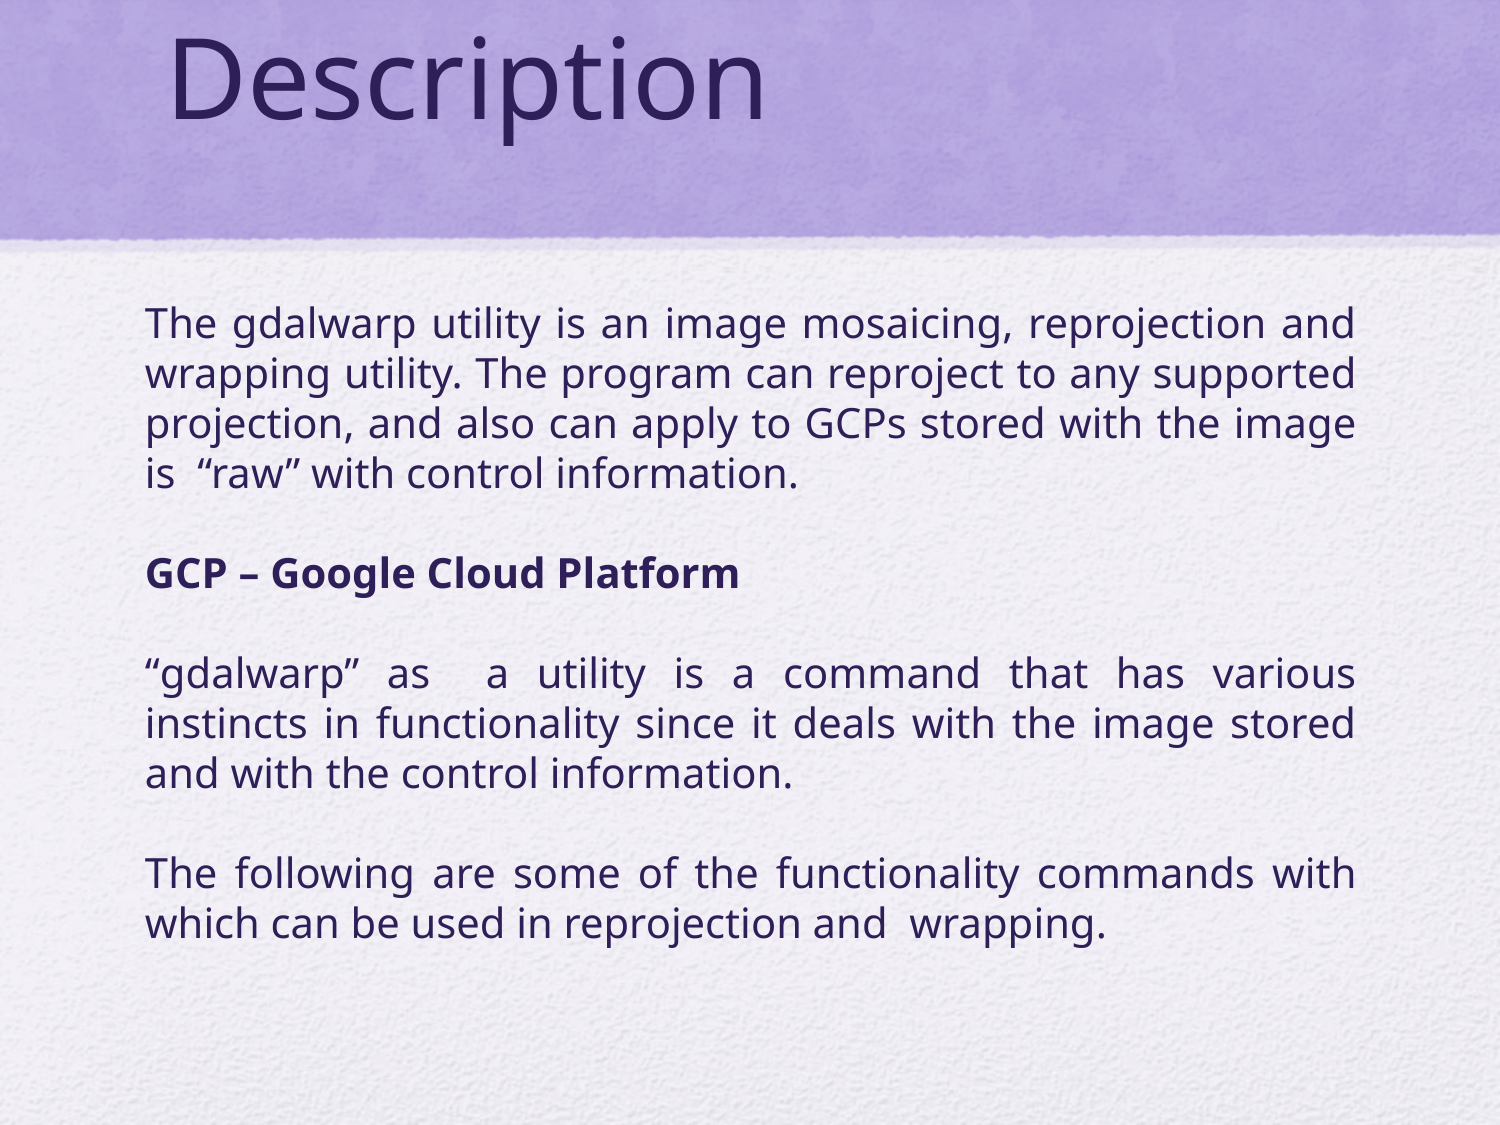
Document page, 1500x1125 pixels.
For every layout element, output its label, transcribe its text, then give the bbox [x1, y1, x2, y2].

title Description [91, 18, 846, 142]
list The gdalwarp utility is an image mosaicing, reprojection and wrapping utility. The program can reproject to any supported projection, and also can apply to GCPs stored with the image is “raw” with control information. GCP – Google Cloud Platform “gdalwarp” as a utility is a command that has various instincts in functionality since it deals with the image stored and with the control information. The following are some of the functionality commands with which can be used in reprojection and wrapping. [129, 288, 1372, 993]
picture [0, 225, 1500, 1125]
